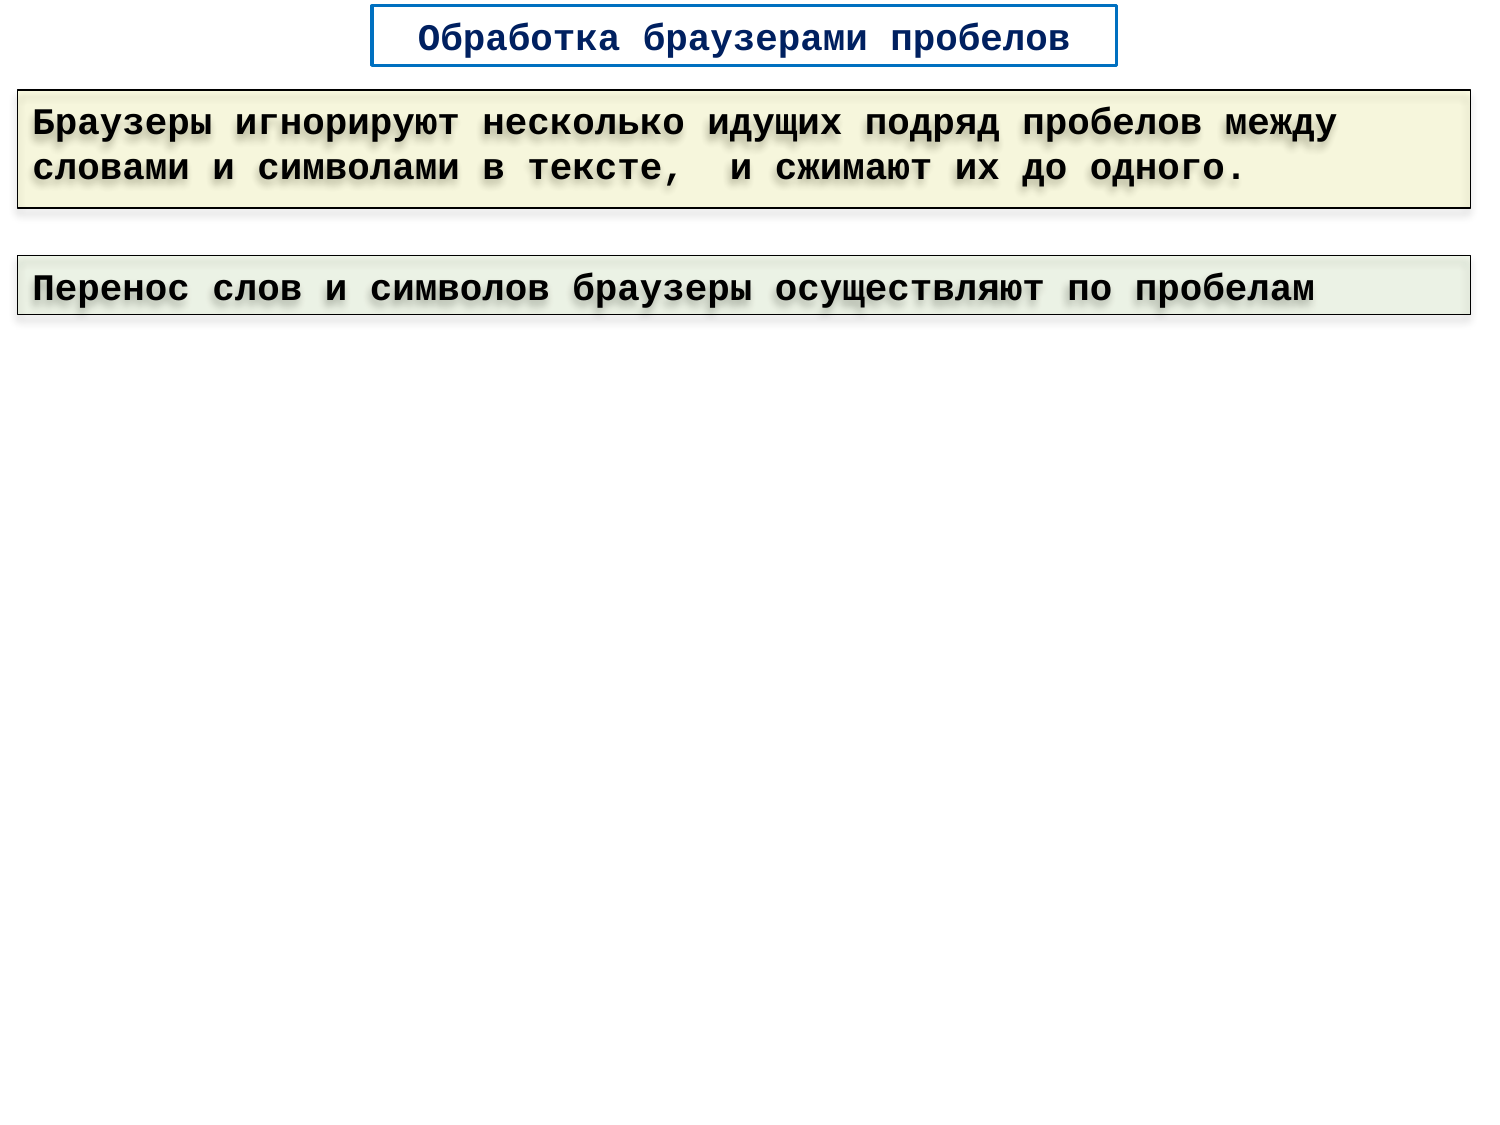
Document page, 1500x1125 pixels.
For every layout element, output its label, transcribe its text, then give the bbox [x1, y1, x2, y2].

text_box Перенос слов и символов браузеры осуществляют по пробелам [17, 255, 1471, 315]
text_box Браузеры игнорируют несколько идущих подряд пробелов между словами и символами в тексте, и сжимают их до одного. [17, 89, 1471, 209]
text_box Обработка браузерами пробелов [371, 5, 1117, 66]
